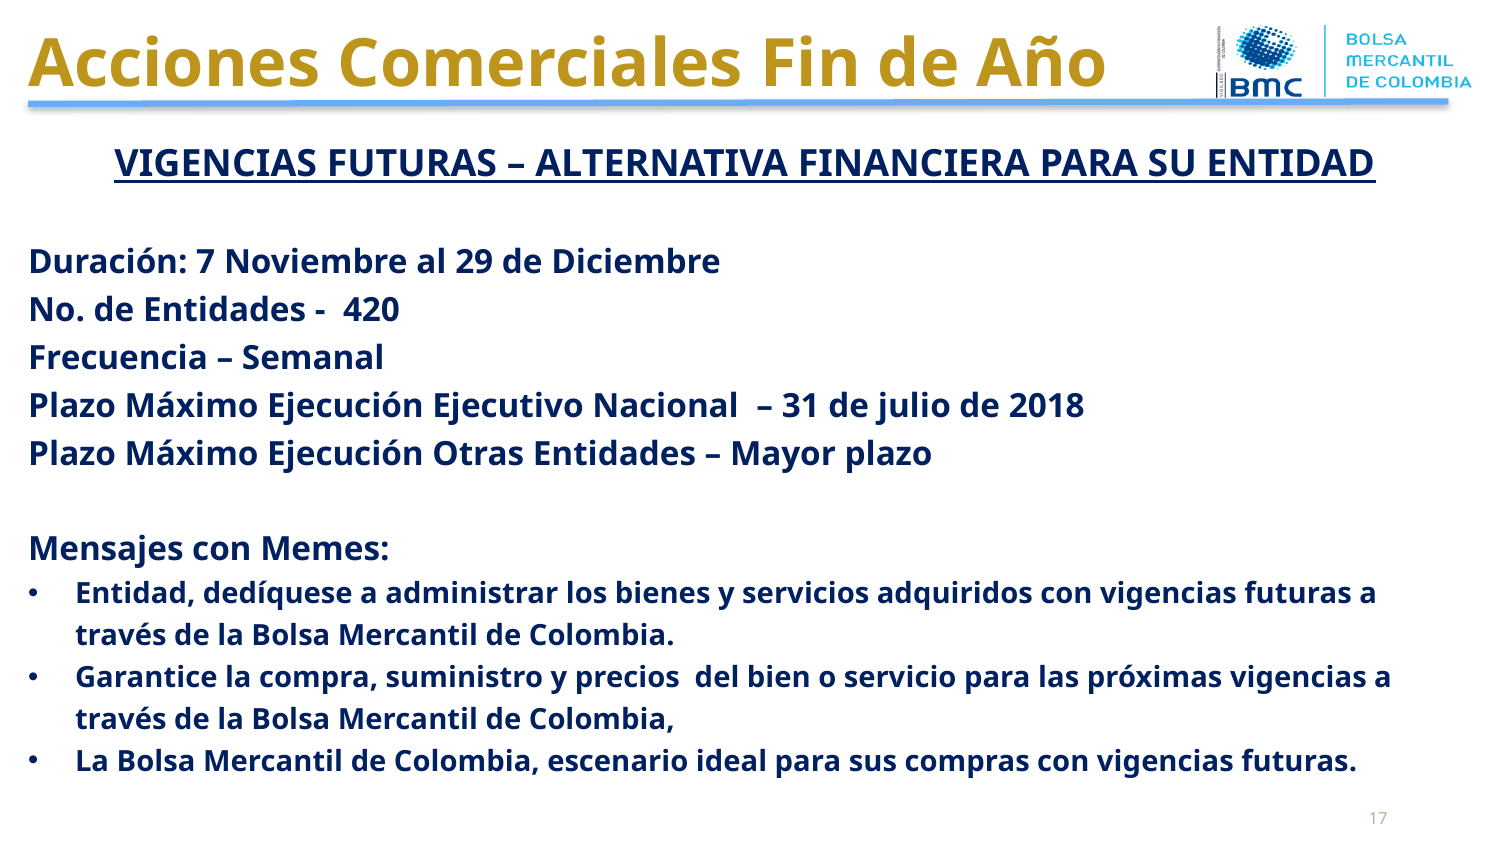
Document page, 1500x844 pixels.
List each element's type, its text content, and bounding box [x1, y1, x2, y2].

text_box VIGENCIAS FUTURAS – ALTERNATIVA FINANCIERA PARA SU ENTIDAD Duración: 7 Noviembre al 29 de Diciembre No. de Entidades - 420 Frecuencia – Semanal Plazo Máximo Ejecución Ejecutivo Nacional – 31 de julio de 2018 Plazo Máximo Ejecución Otras Entidades – Mayor plazo Mensajes con Memes: Entidad, dedíquese a administrar los bienes y servicios adquiridos con vigencias futuras a través de la Bolsa Mercantil de Colombia. Garantice la compra, suministro y precios del bien o servicio para las próximas vigencias a través de la Bolsa Mercantil de Colombia, La Bolsa Mercantil de Colombia, escenario ideal para sus compras con vigencias futuras. [28, 130, 1462, 844]
picture [1255, 25, 1474, 101]
text_box Acciones Comerciales Fin de Año [28, 3, 1255, 99]
